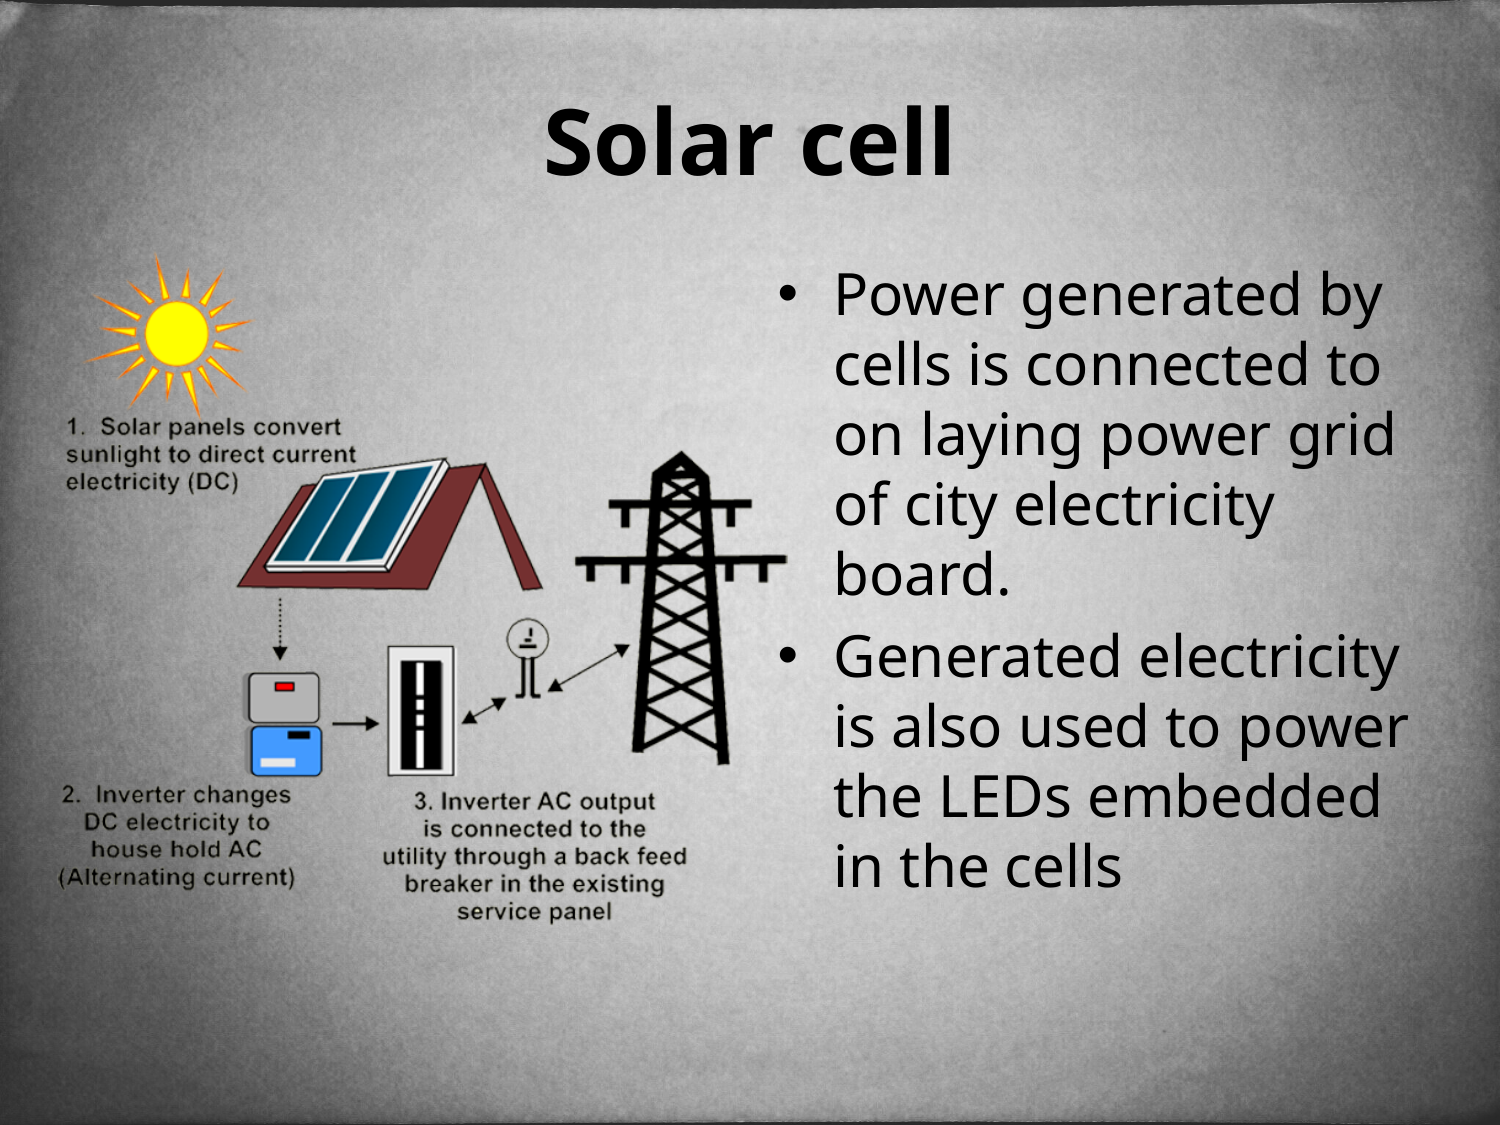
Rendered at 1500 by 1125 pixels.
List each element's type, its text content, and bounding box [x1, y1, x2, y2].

picture [0, 0, 1500, 1125]
title Solar cell [75, 45, 1425, 233]
list Power generated by cells is connected to on laying power grid of city electricity board. Generated electricity is also used to power the LEDs embedded in the cells [762, 249, 1425, 1005]
